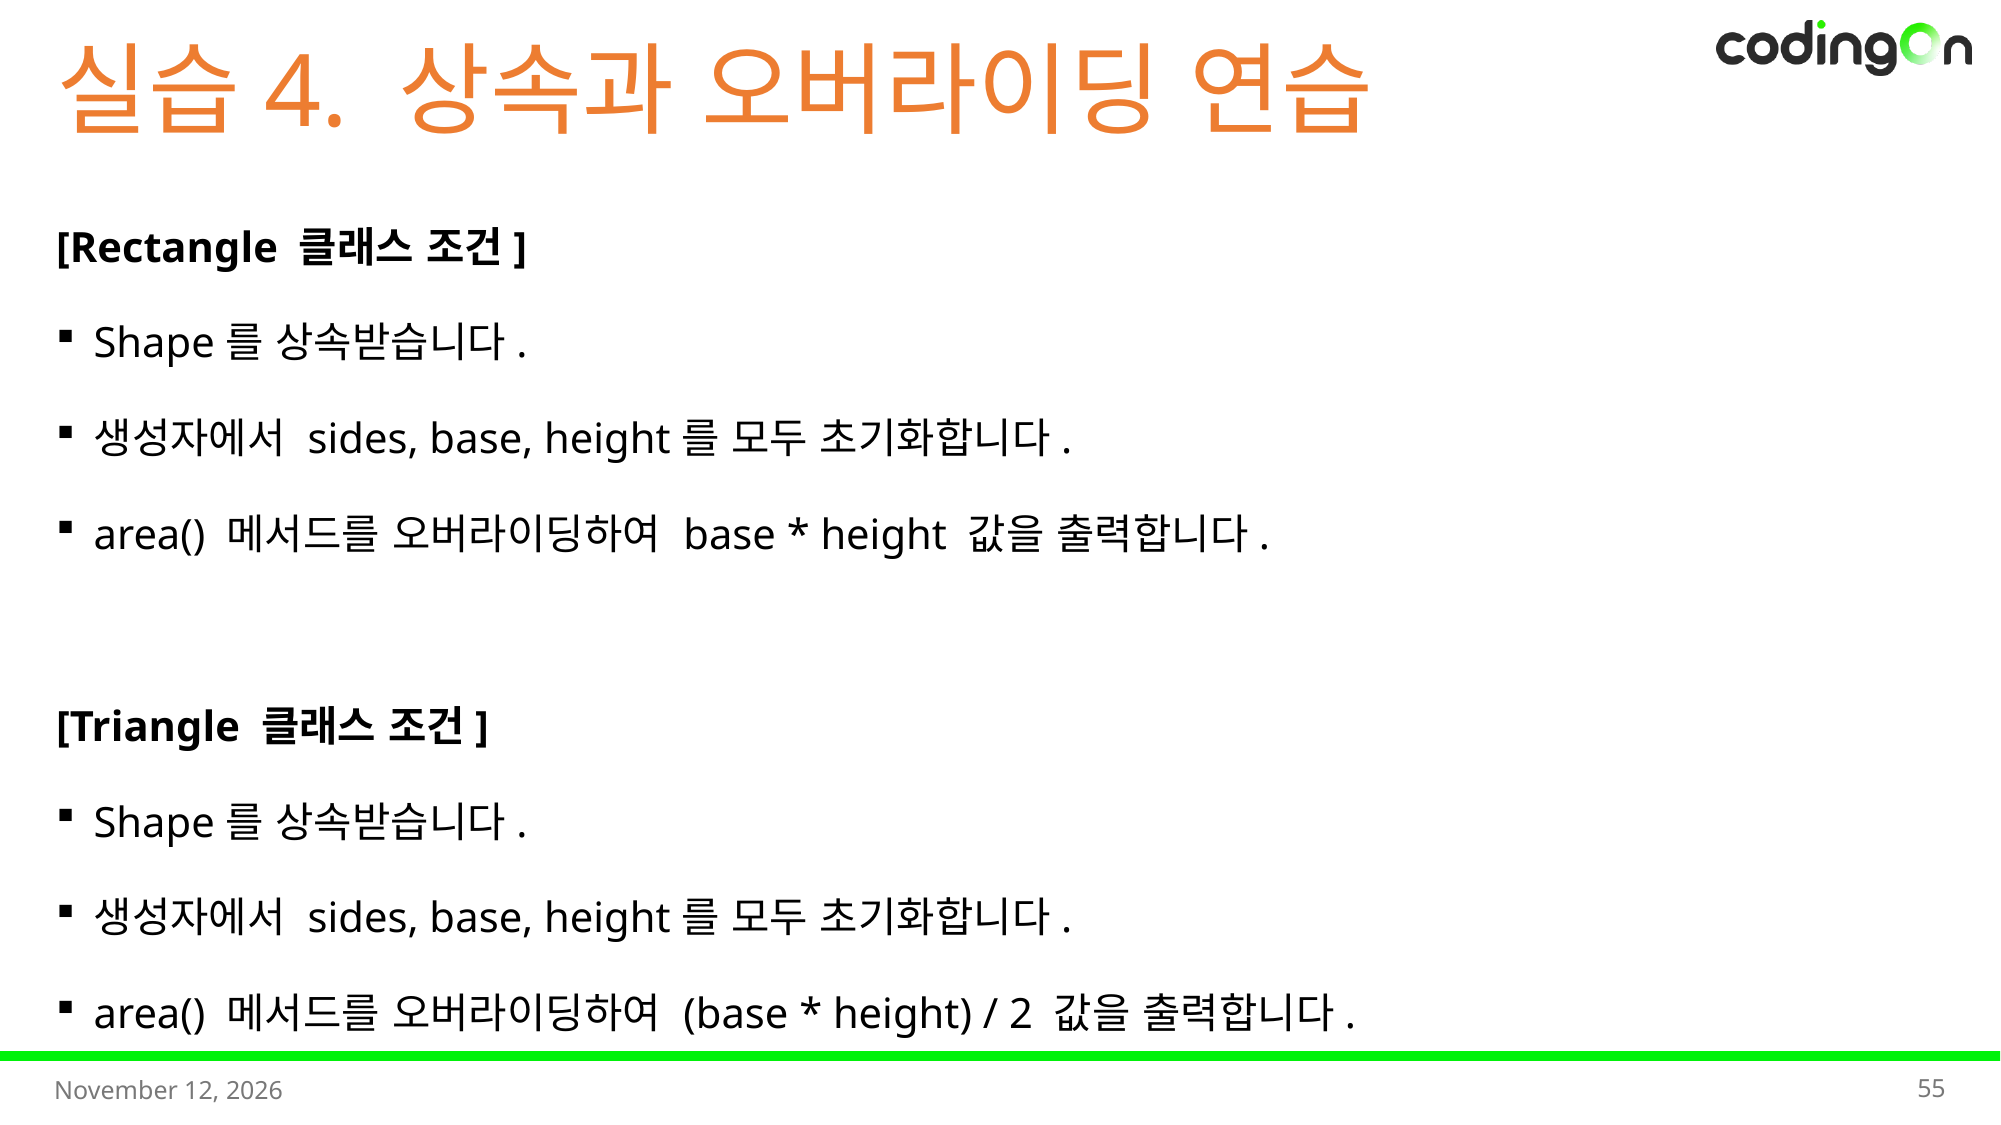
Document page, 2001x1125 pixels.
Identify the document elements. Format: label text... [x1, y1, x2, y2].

slide_number 2025년 7월 [39, 1061, 490, 1122]
text_box 실습4. 상속과 오버라이딩 연습 [41, 0, 1767, 188]
slide_number 55 [1510, 1059, 1961, 1120]
picture [1767, 20, 1972, 76]
list [Rectangle 클래스 조건] Shape를 상속받습니다. 생성자에서 sides, base, height를 모두 초기화합니다. area() 메서드를 오버라이딩하여 base * height 값을 출력합니다. [Triangle 클래스 조건] Shape를 상속받습니다. 생성자에서 sides, base, height를 모두 초기화합니다. area() 메서드를 오버라이딩하여 (base * height) / 2 값을 출력합니다. [41, 187, 1951, 1043]
